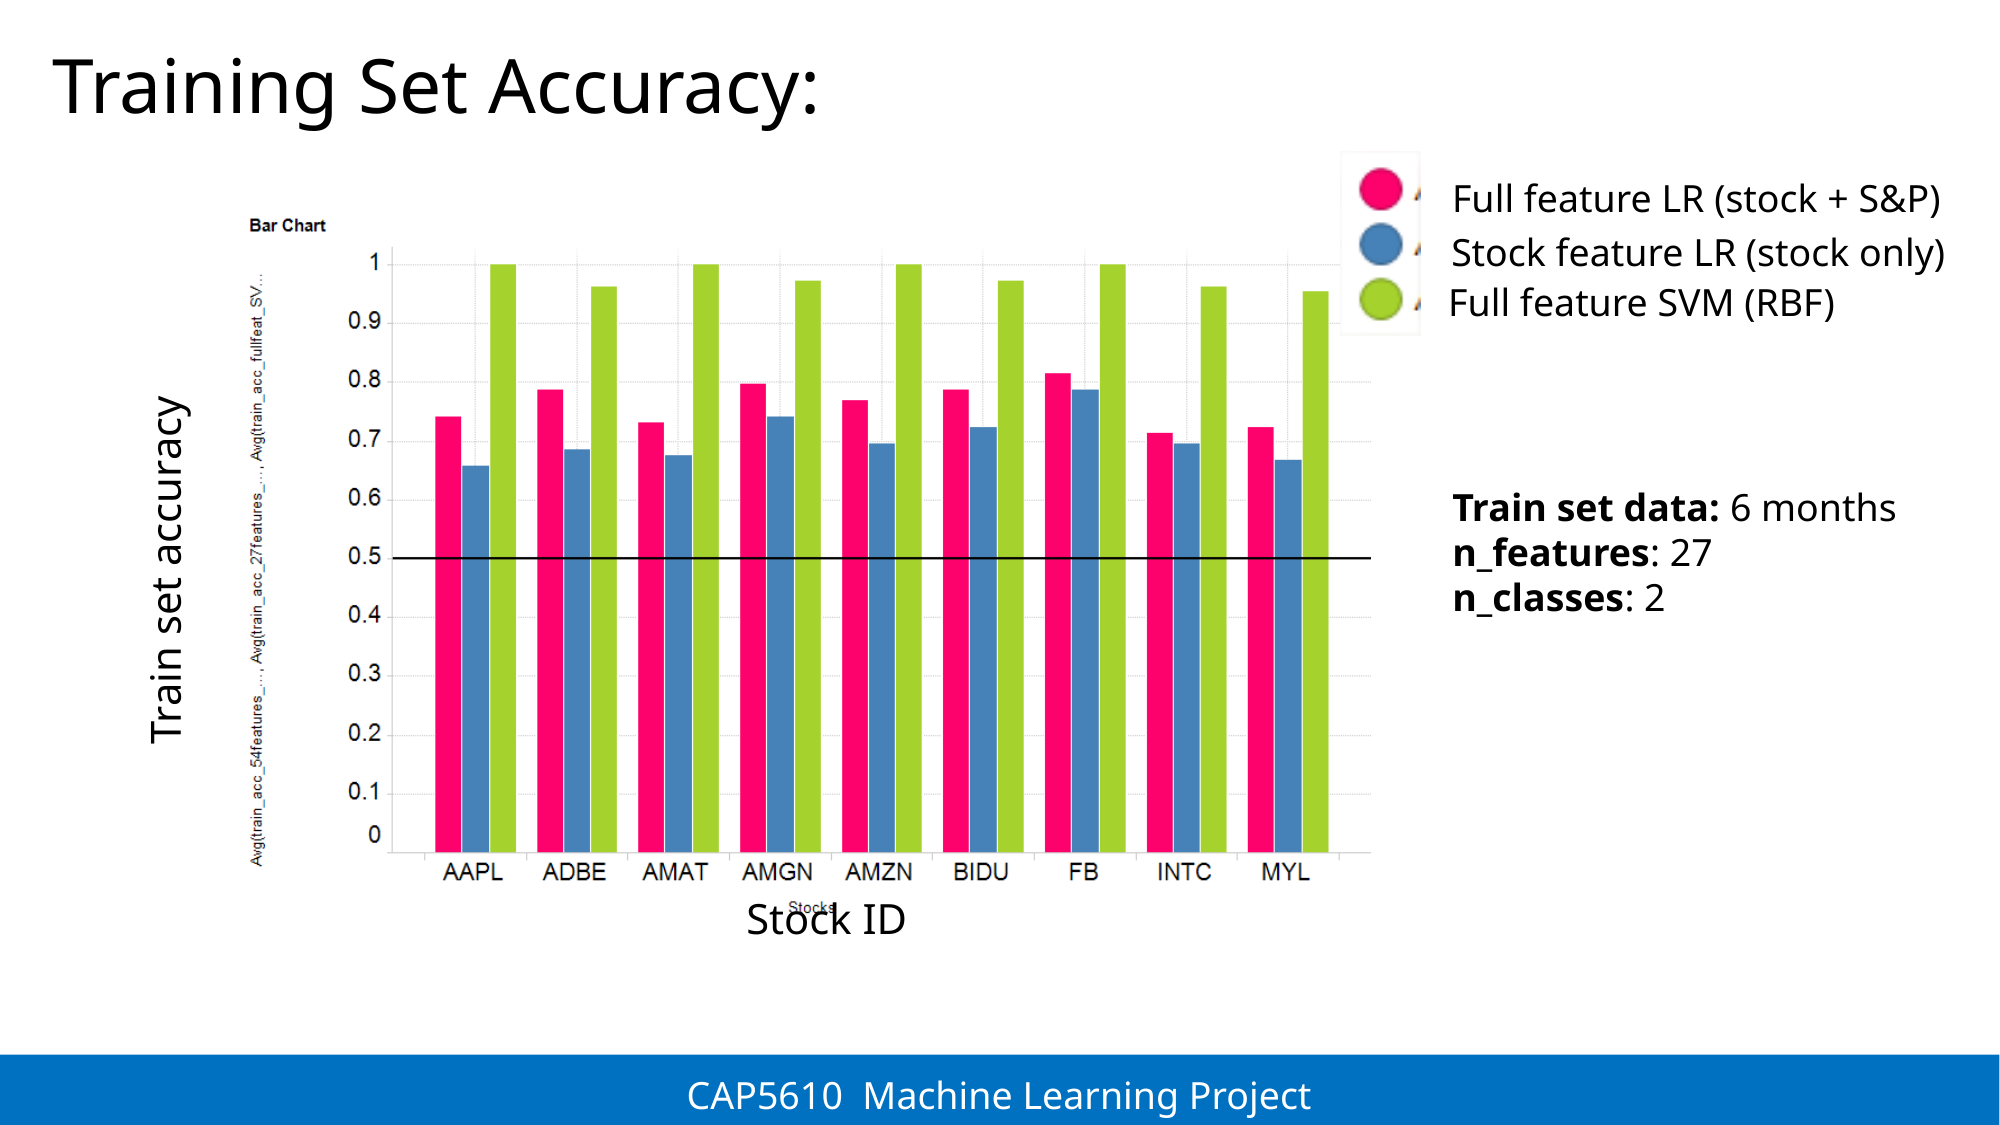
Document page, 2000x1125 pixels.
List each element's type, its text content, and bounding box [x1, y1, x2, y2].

text_box Stock ID [731, 927, 1219, 951]
text_box Train set accuracy [131, 272, 197, 760]
title Training Set Accuracy: [52, 47, 1948, 131]
text_box Stock feature LR (stock only) [1436, 221, 1961, 282]
text_box Full feature SVM (RBF) [1433, 272, 1851, 332]
text_box Full feature LR (stock + S&P) [1437, 167, 1956, 221]
text_box Train set data: 6 months n_features: 27 n_classes: 2 [1437, 476, 1922, 627]
picture [246, 150, 1421, 919]
